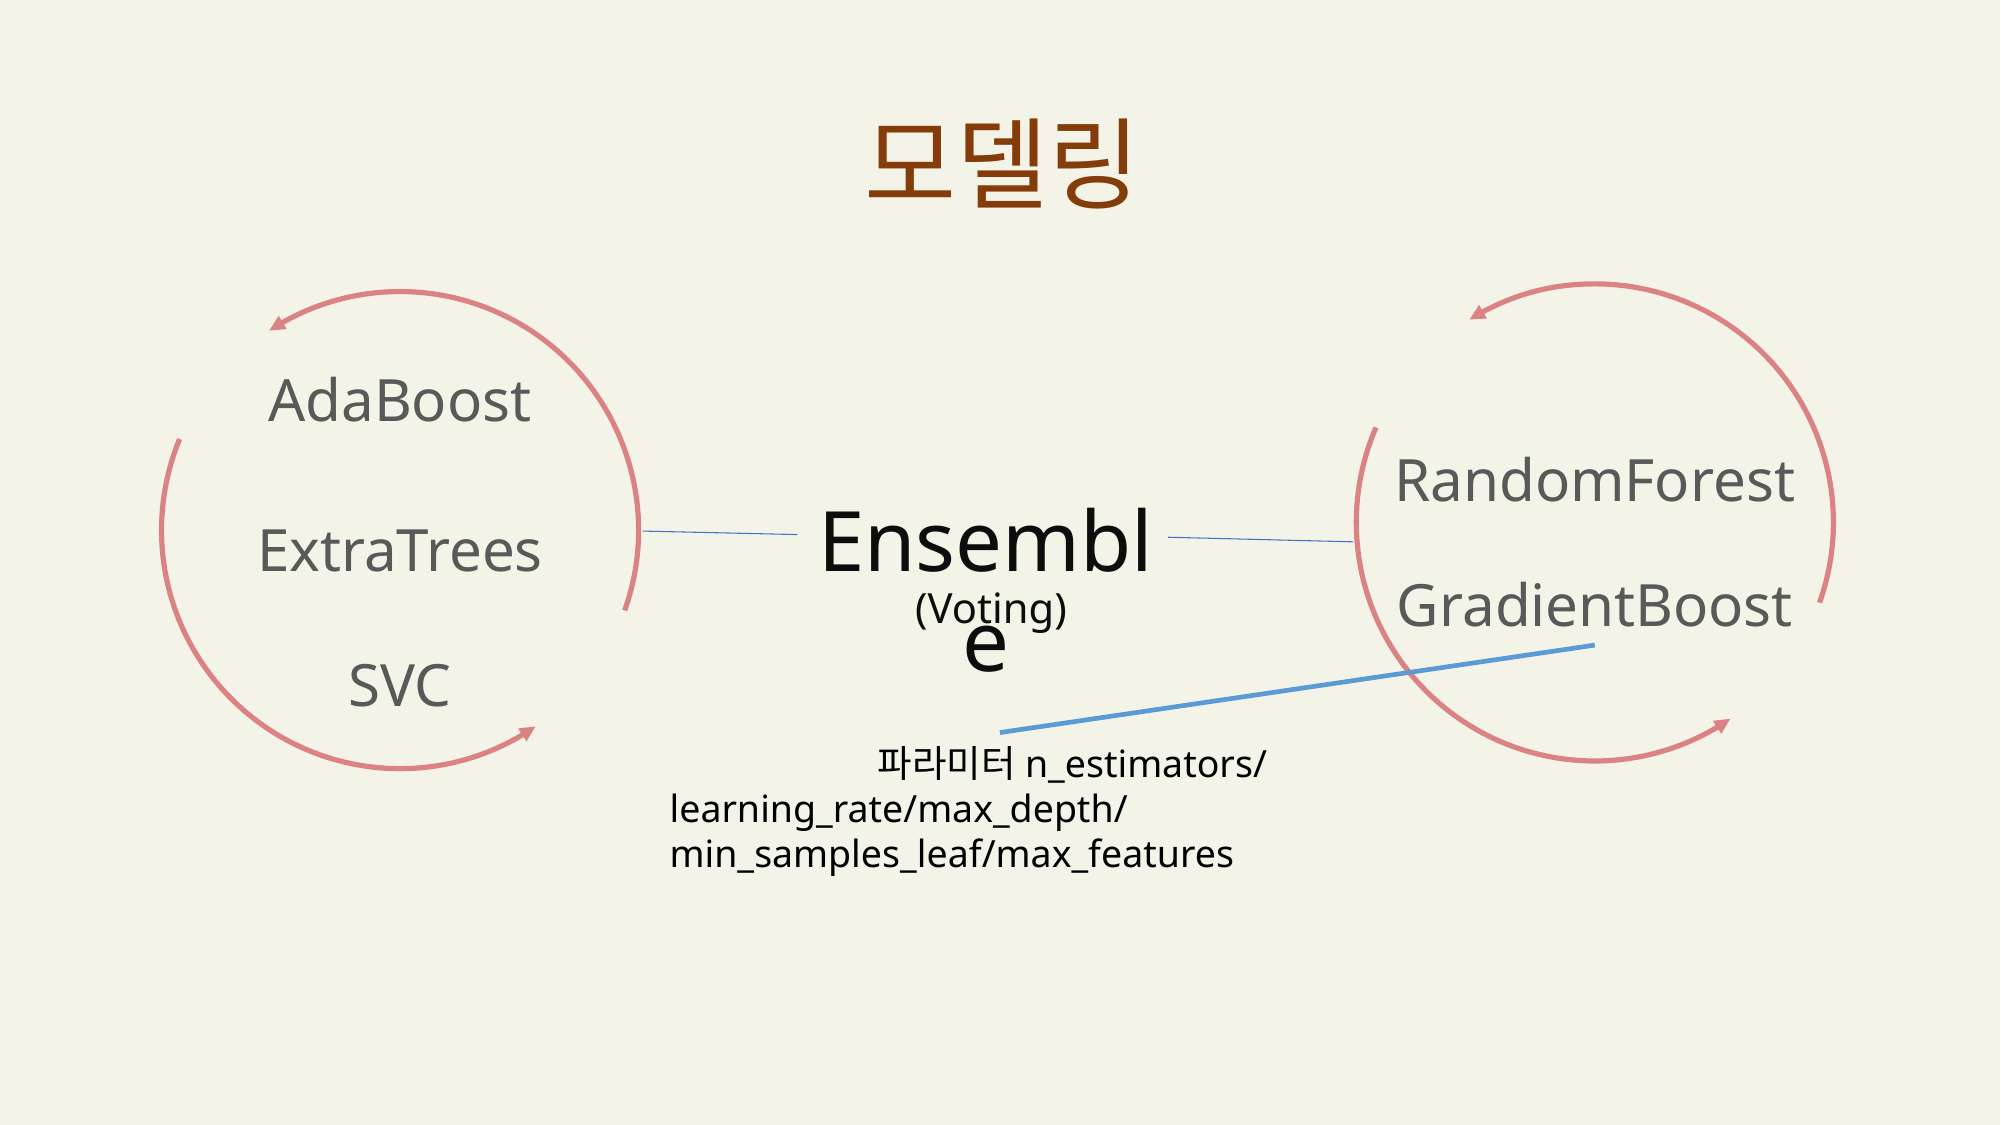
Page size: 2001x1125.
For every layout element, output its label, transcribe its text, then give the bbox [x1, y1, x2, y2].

text_box (Voting) [795, 574, 1188, 640]
text_box [1481, 646, 1731, 762]
text_box [1355, 427, 1621, 632]
text_box [269, 291, 640, 611]
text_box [999, 646, 1595, 733]
text_box Ensemble [789, 481, 1182, 696]
text_box 파라미터n_estimators/learning_rate/max_depth/min_samples_leaf/max_features [654, 732, 1346, 883]
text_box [1167, 537, 1353, 542]
text_box AdaBoost [253, 355, 547, 441]
text_box 모델링 [517, 34, 1488, 229]
text_box SVC [333, 640, 467, 726]
text_box [160, 438, 536, 770]
text_box GradientBoost [1382, 560, 1808, 646]
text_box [642, 531, 798, 535]
text_box RandomForest [1379, 436, 1810, 521]
text_box ExtraTrees [242, 505, 558, 591]
text_box [1469, 283, 1834, 603]
